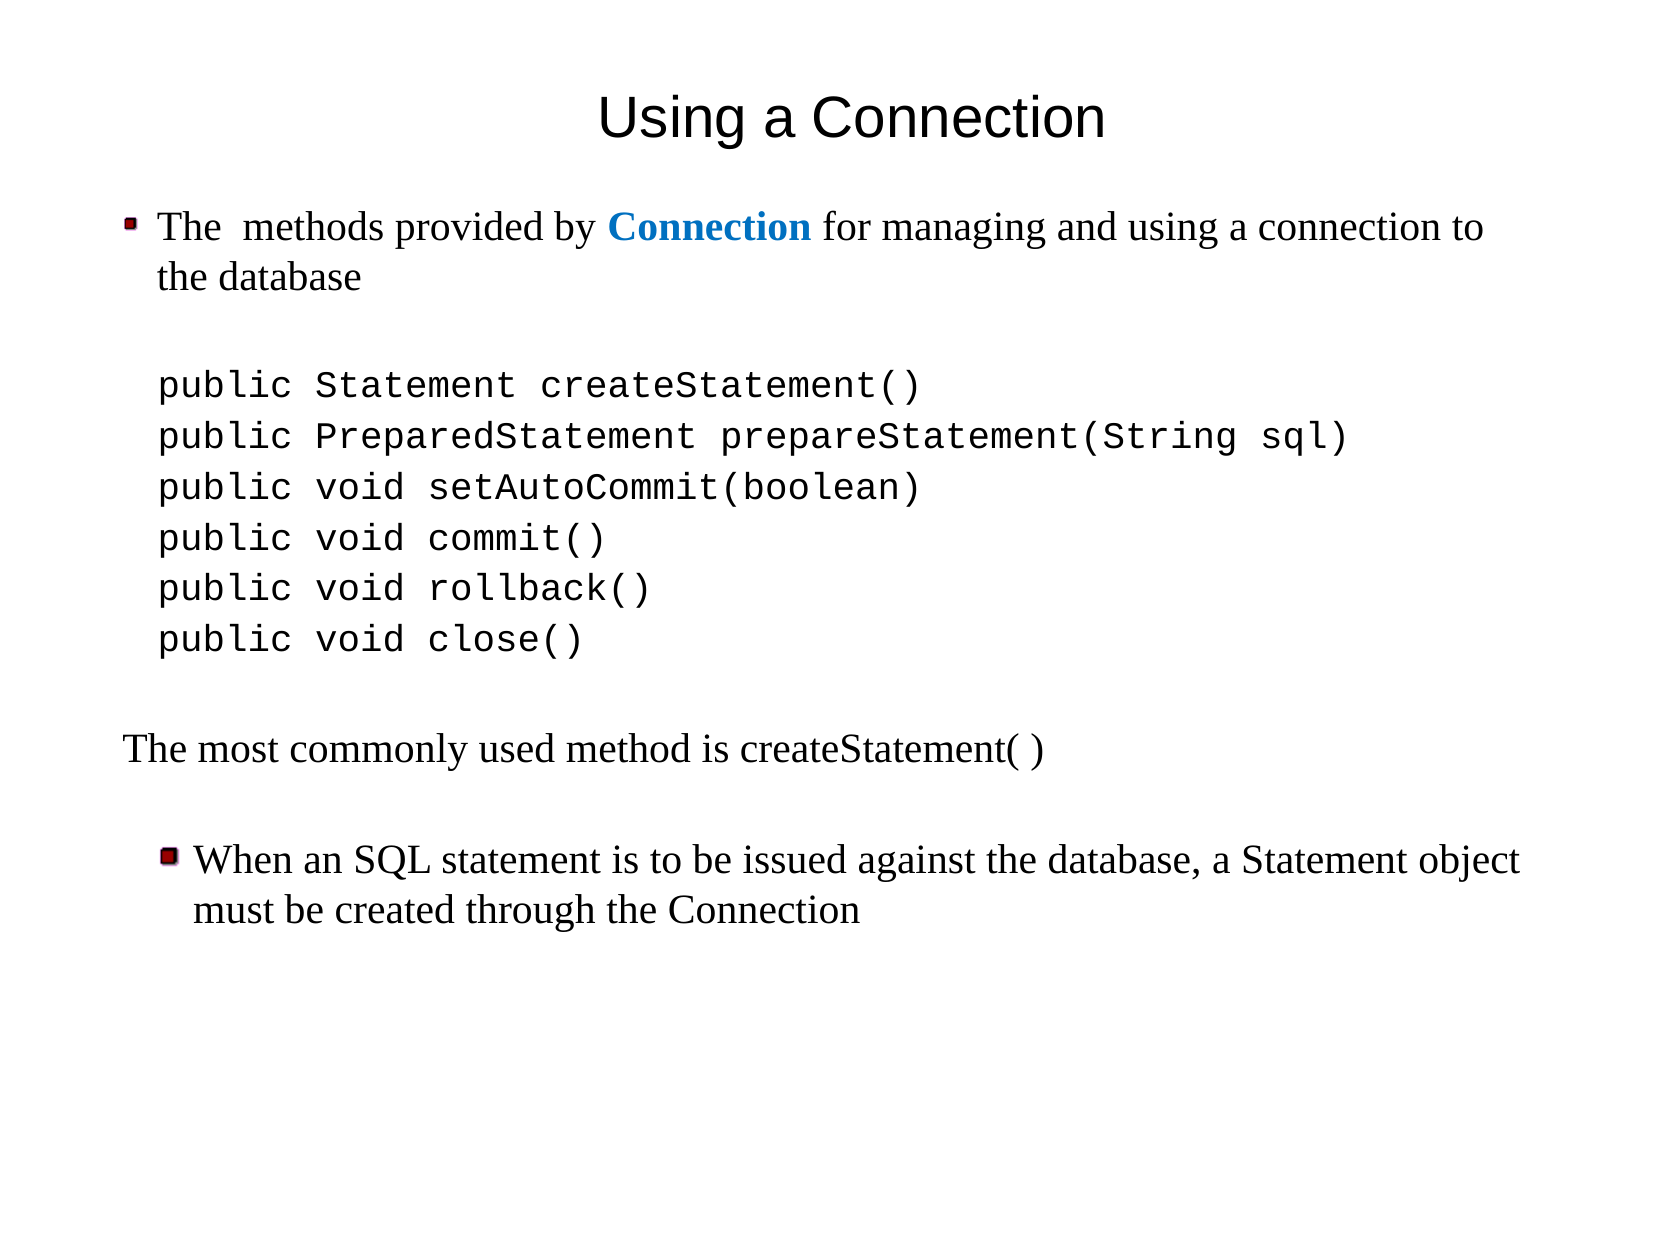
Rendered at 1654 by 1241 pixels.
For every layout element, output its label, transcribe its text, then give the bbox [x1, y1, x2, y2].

text_box Using a Connection [597, 79, 1111, 150]
text_box The methods provided by Connection for managing and using a connection to the database public Statement createStatement() public PreparedStatement prepareStatement(String sql) public void setAutoCommit(boolean) public void commit() public void rollback() public void close() The most commonly used method is createStatement( ) When an SQL statement is to be issued against the database, a Statement object must be created through the Connection [122, 198, 1528, 988]
picture [122, 215, 140, 233]
picture [157, 844, 183, 870]
